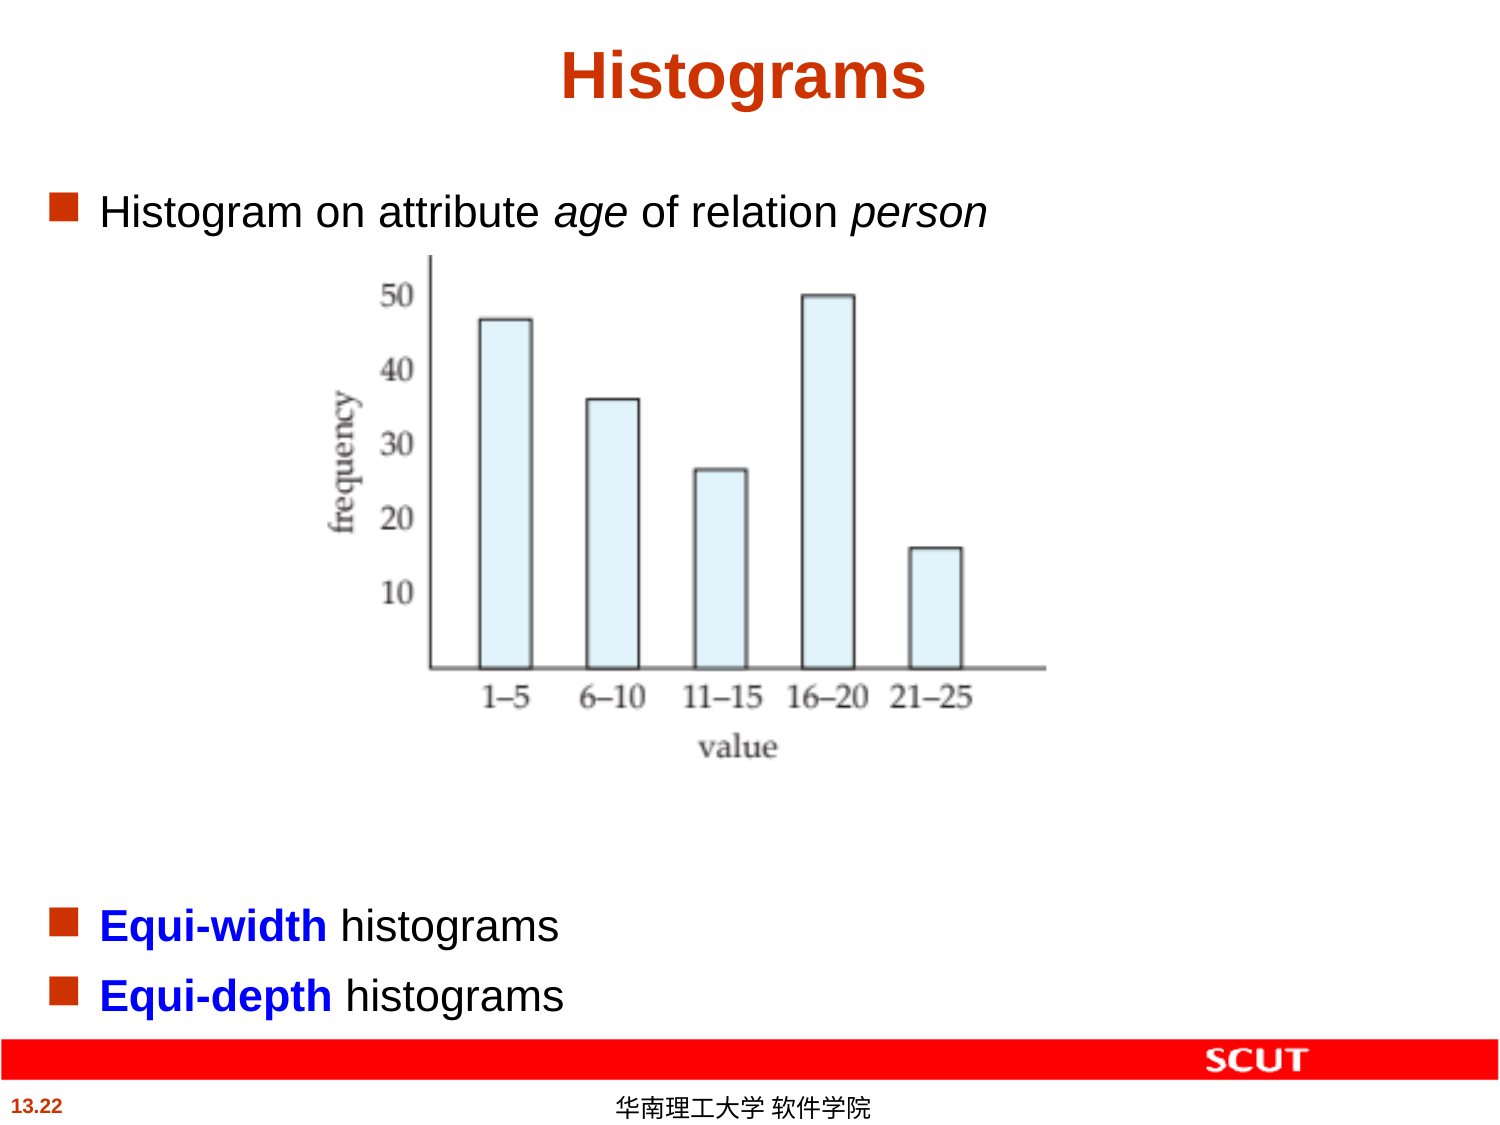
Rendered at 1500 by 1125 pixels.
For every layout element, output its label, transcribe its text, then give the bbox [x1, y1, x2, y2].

picture [0, 1038, 1500, 1083]
picture [326, 255, 1047, 763]
list Histogram on attribute age of relation person Equi-width histograms Equi-depth histograms [37, 174, 1450, 1038]
title Histograms [37, 18, 1452, 120]
